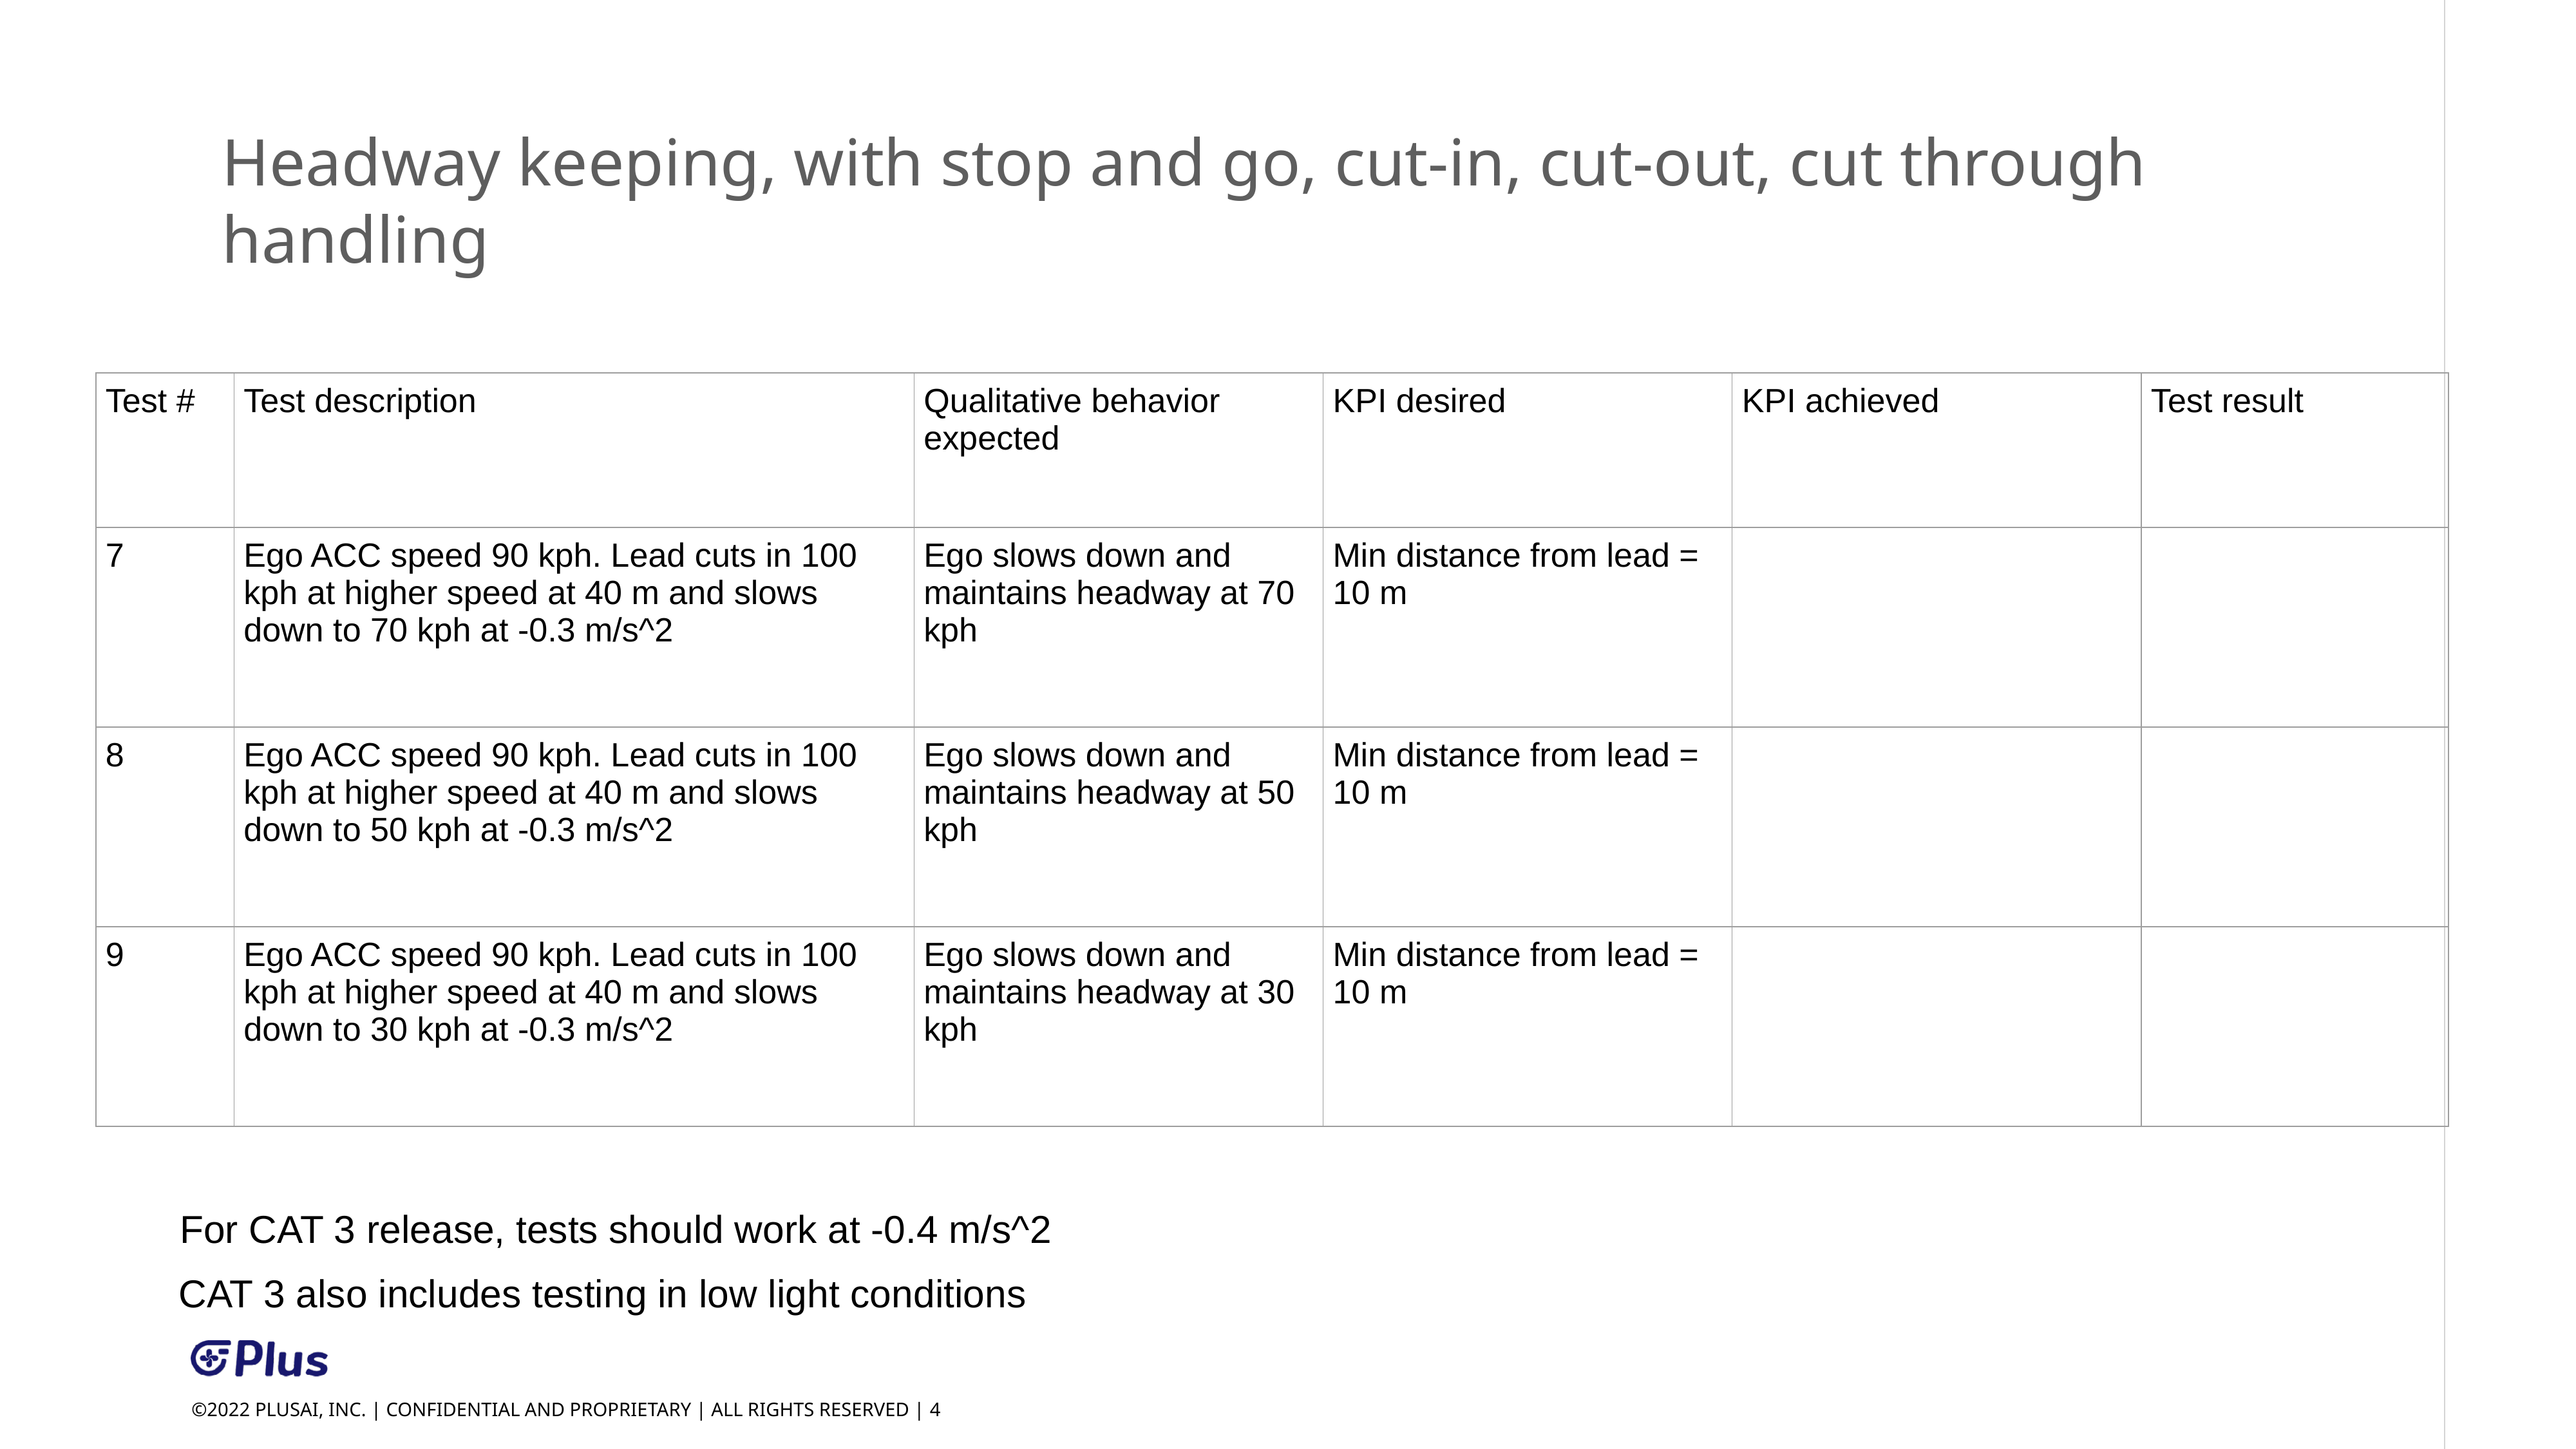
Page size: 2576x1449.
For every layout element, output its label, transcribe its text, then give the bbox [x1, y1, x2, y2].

text_box CAT 3 also includes testing in low light conditions [169, 1258, 1169, 1325]
table_cell [1732, 528, 2141, 726]
table_cell [1732, 728, 2141, 926]
table_cell [1732, 927, 2141, 1126]
table_cell Ego slows down and maintains headway at 70 kph [914, 528, 1323, 726]
table_cell 9 [97, 927, 234, 1126]
table_cell Ego ACC speed 90 kph. Lead cuts in 100 kph at higher speed at 40 m and slows down to 70 kph at -0.3 m/s^2 [234, 528, 914, 726]
table_cell [2142, 728, 2448, 926]
text_box For CAT 3 release, tests should work at -0.4 m/s^2 [170, 1195, 1340, 1261]
table_cell Min distance from lead = 10 m [1323, 728, 1732, 926]
table_cell [2142, 528, 2448, 726]
table_cell Ego ACC speed 90 kph. Lead cuts in 100 kph at higher speed at 40 m and slows down to 30 kph at -0.3 m/s^2 [234, 927, 914, 1126]
table_cell 7 [97, 528, 234, 726]
table_cell Ego slows down and maintains headway at 30 kph [914, 927, 1323, 1126]
table_cell Ego slows down and maintains headway at 50 kph [914, 728, 1323, 926]
table_cell Min distance from lead = 10 m [1323, 927, 1732, 1126]
table_header Test result [2142, 374, 2448, 527]
table_header Test # [97, 374, 234, 527]
table_header Test description [234, 374, 914, 527]
list Headway keeping, with stop and go, cut-in, cut-out, cut through handling [212, 117, 2228, 289]
picture [191, 1340, 328, 1377]
table_cell [2142, 927, 2448, 1126]
table_header KPI desired [1323, 374, 1732, 527]
table_header Qualitative behavior expected [914, 374, 1323, 527]
table_cell Min distance from lead = 10 m [1323, 528, 1732, 726]
table_cell 8 [97, 728, 234, 926]
table_header KPI achieved [1732, 374, 2141, 527]
table_cell Ego ACC speed 90 kph. Lead cuts in 100 kph at higher speed at 40 m and slows down to 50 kph at -0.3 m/s^2 [234, 728, 914, 926]
